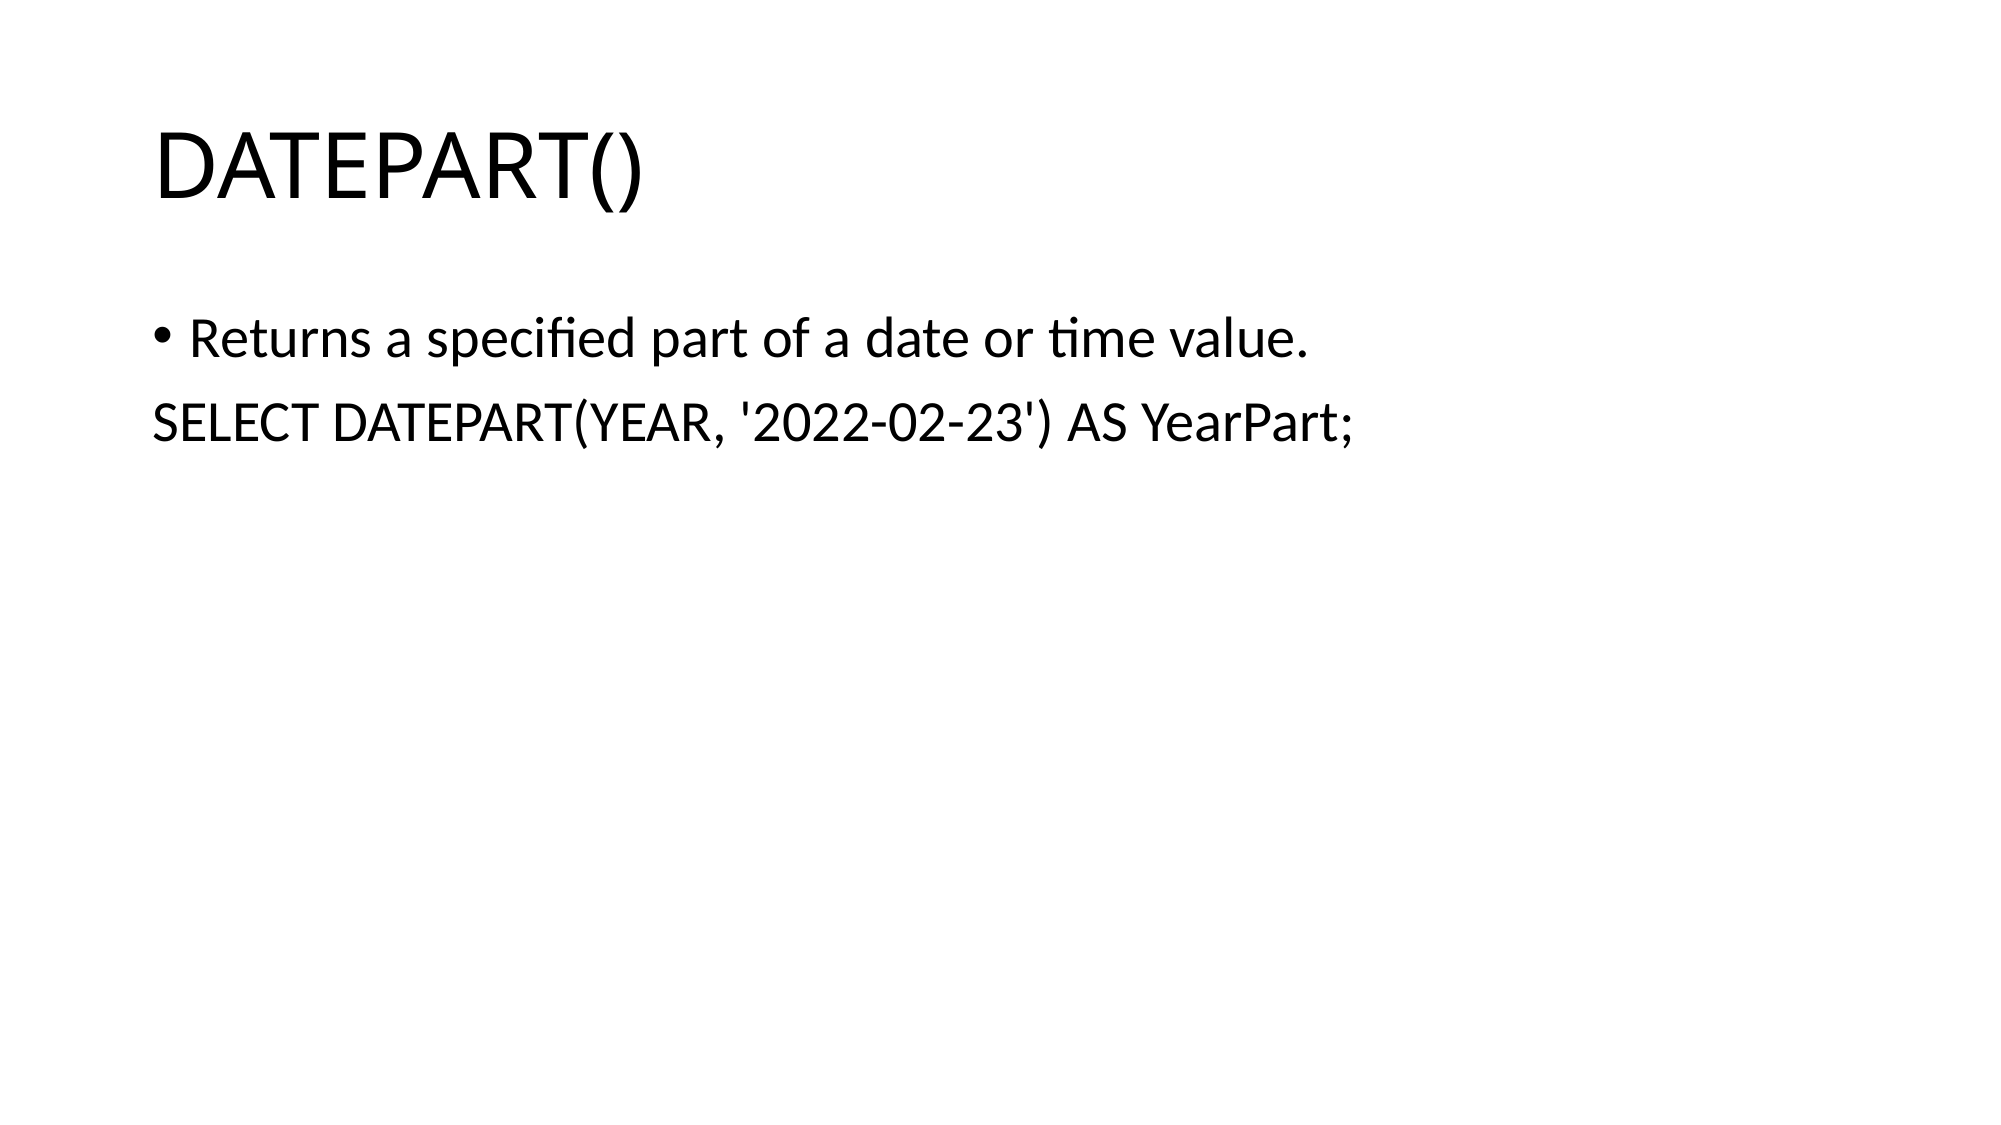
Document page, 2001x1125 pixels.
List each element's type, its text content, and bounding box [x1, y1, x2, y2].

list Returns a specified part of a date or time value. SELECT DATEPART(YEAR, '2022-02-23') AS YearPart; [137, 299, 1863, 1014]
title DATEPART() [137, 59, 1863, 278]
